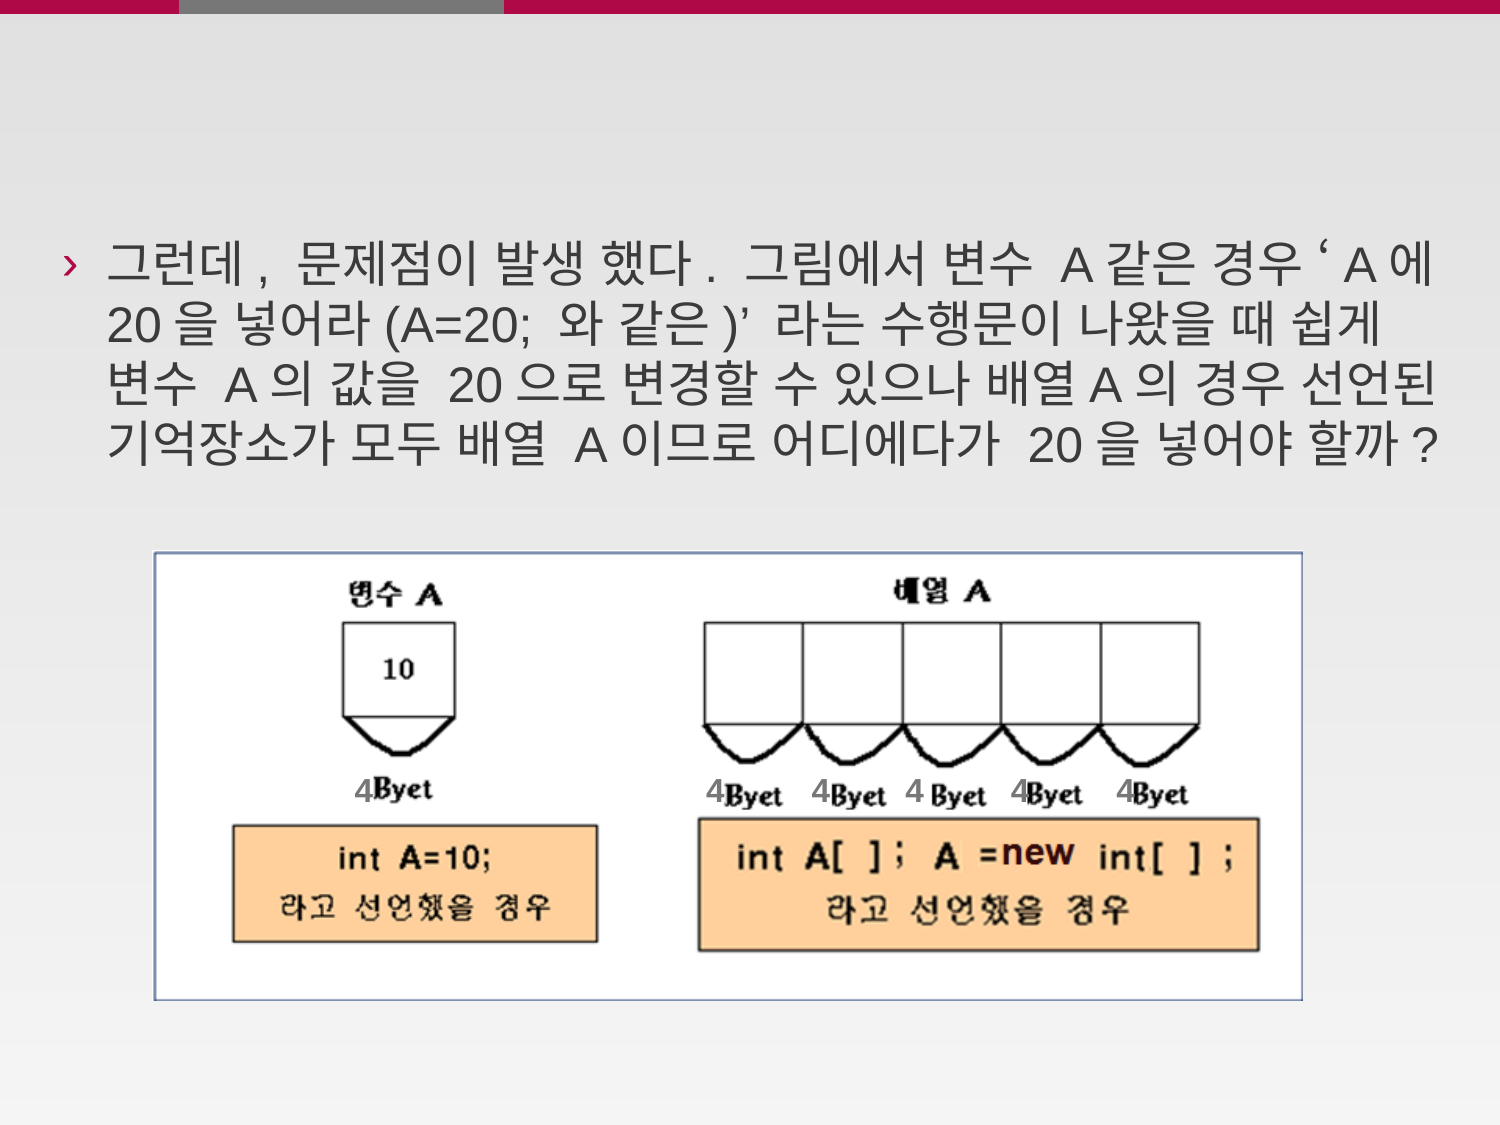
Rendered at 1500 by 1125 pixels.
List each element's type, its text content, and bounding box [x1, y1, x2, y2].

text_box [151, 549, 1304, 1002]
text_box [0, 0, 1500, 75]
list 그런데, 문제점이 발생 했다. 그림에서 변수 A같은 경우 ‘A에 20을 넣어라(A=20; 와 같은)’ 라는 수행문이 나왔을 때 쉽게 변수 A의 값을 20으로 변경할 수 있으나 배열A의 경우 선언된 기억장소가 모두 배열 A이므로 어디에다가 20을 넣어야 할까? [46, 224, 1465, 633]
